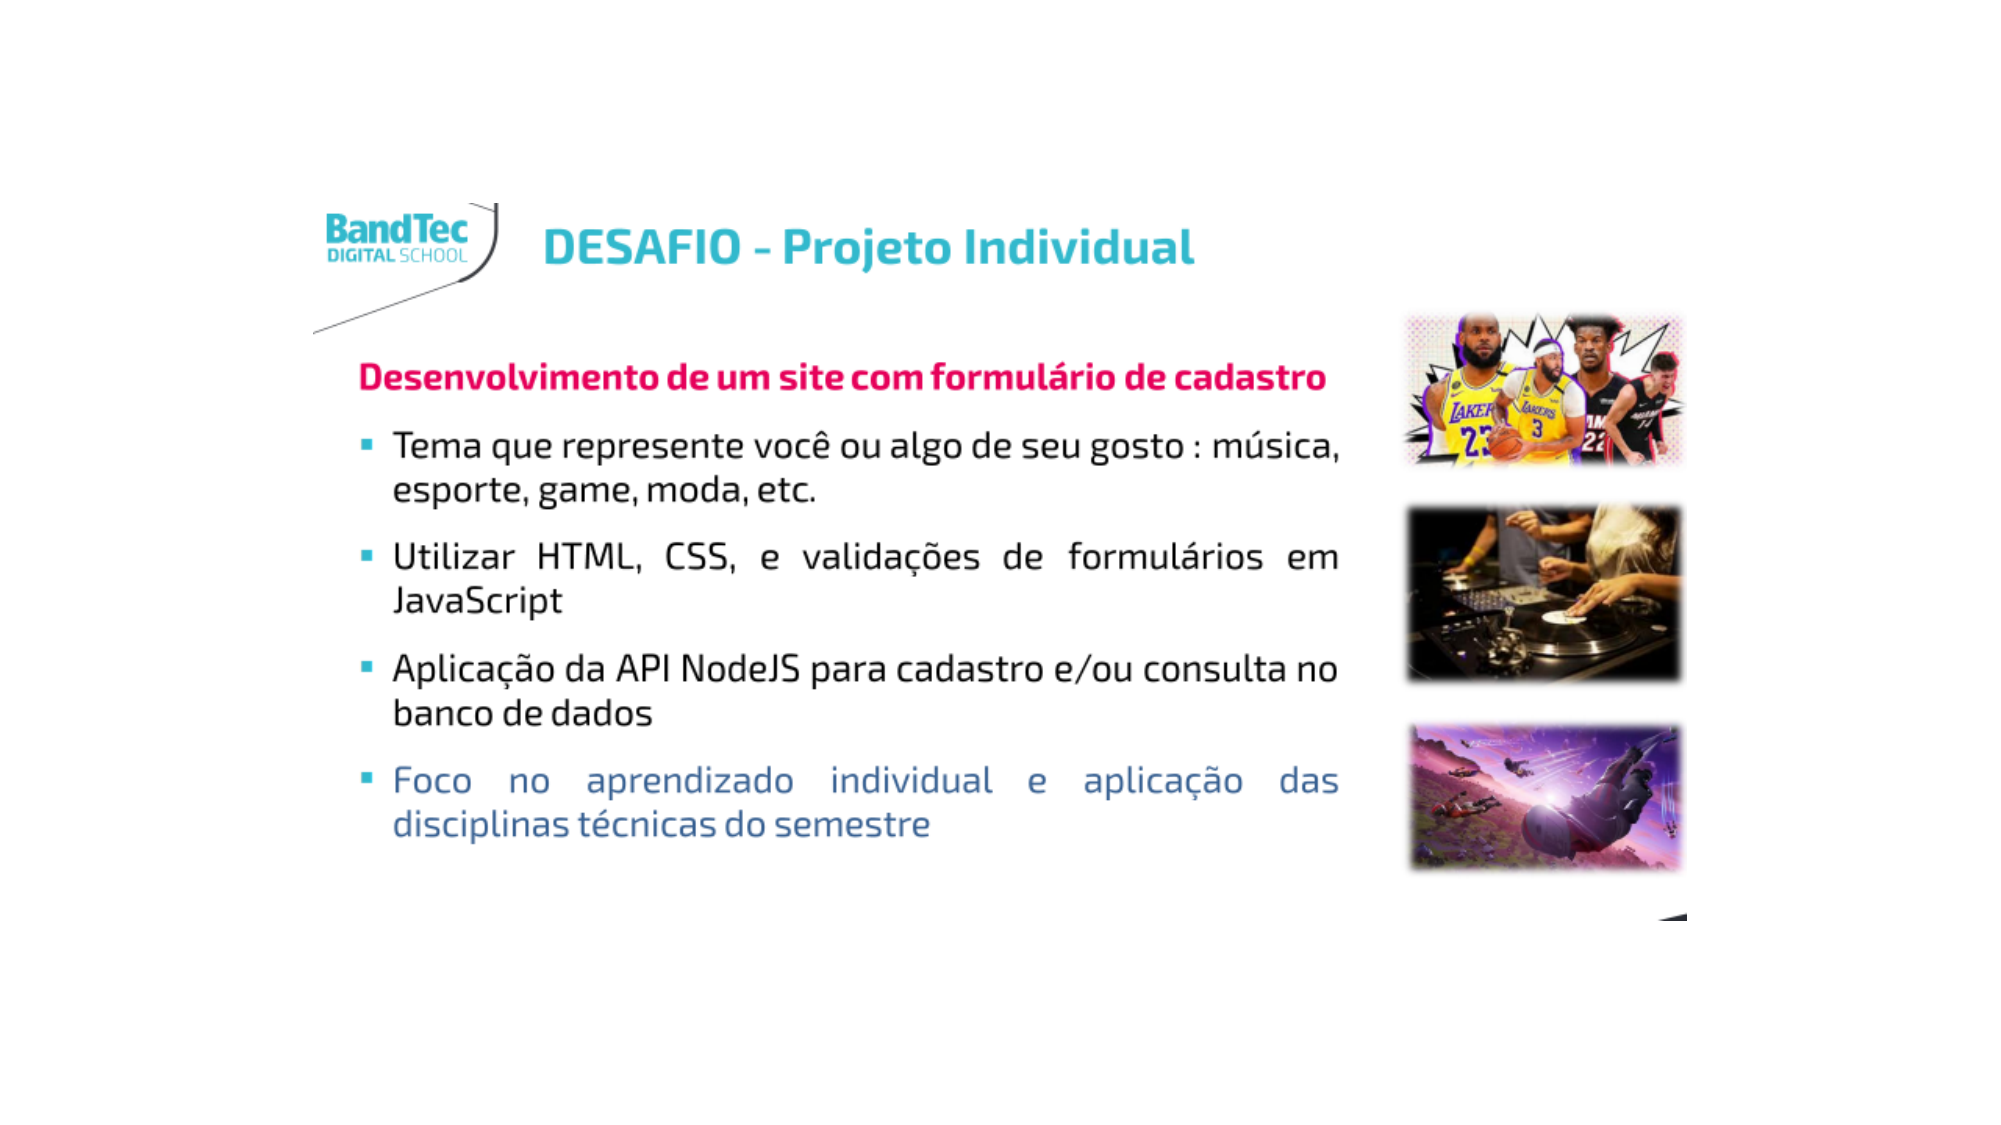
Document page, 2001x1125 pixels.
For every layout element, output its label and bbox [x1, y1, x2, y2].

picture [313, 203, 1687, 921]
